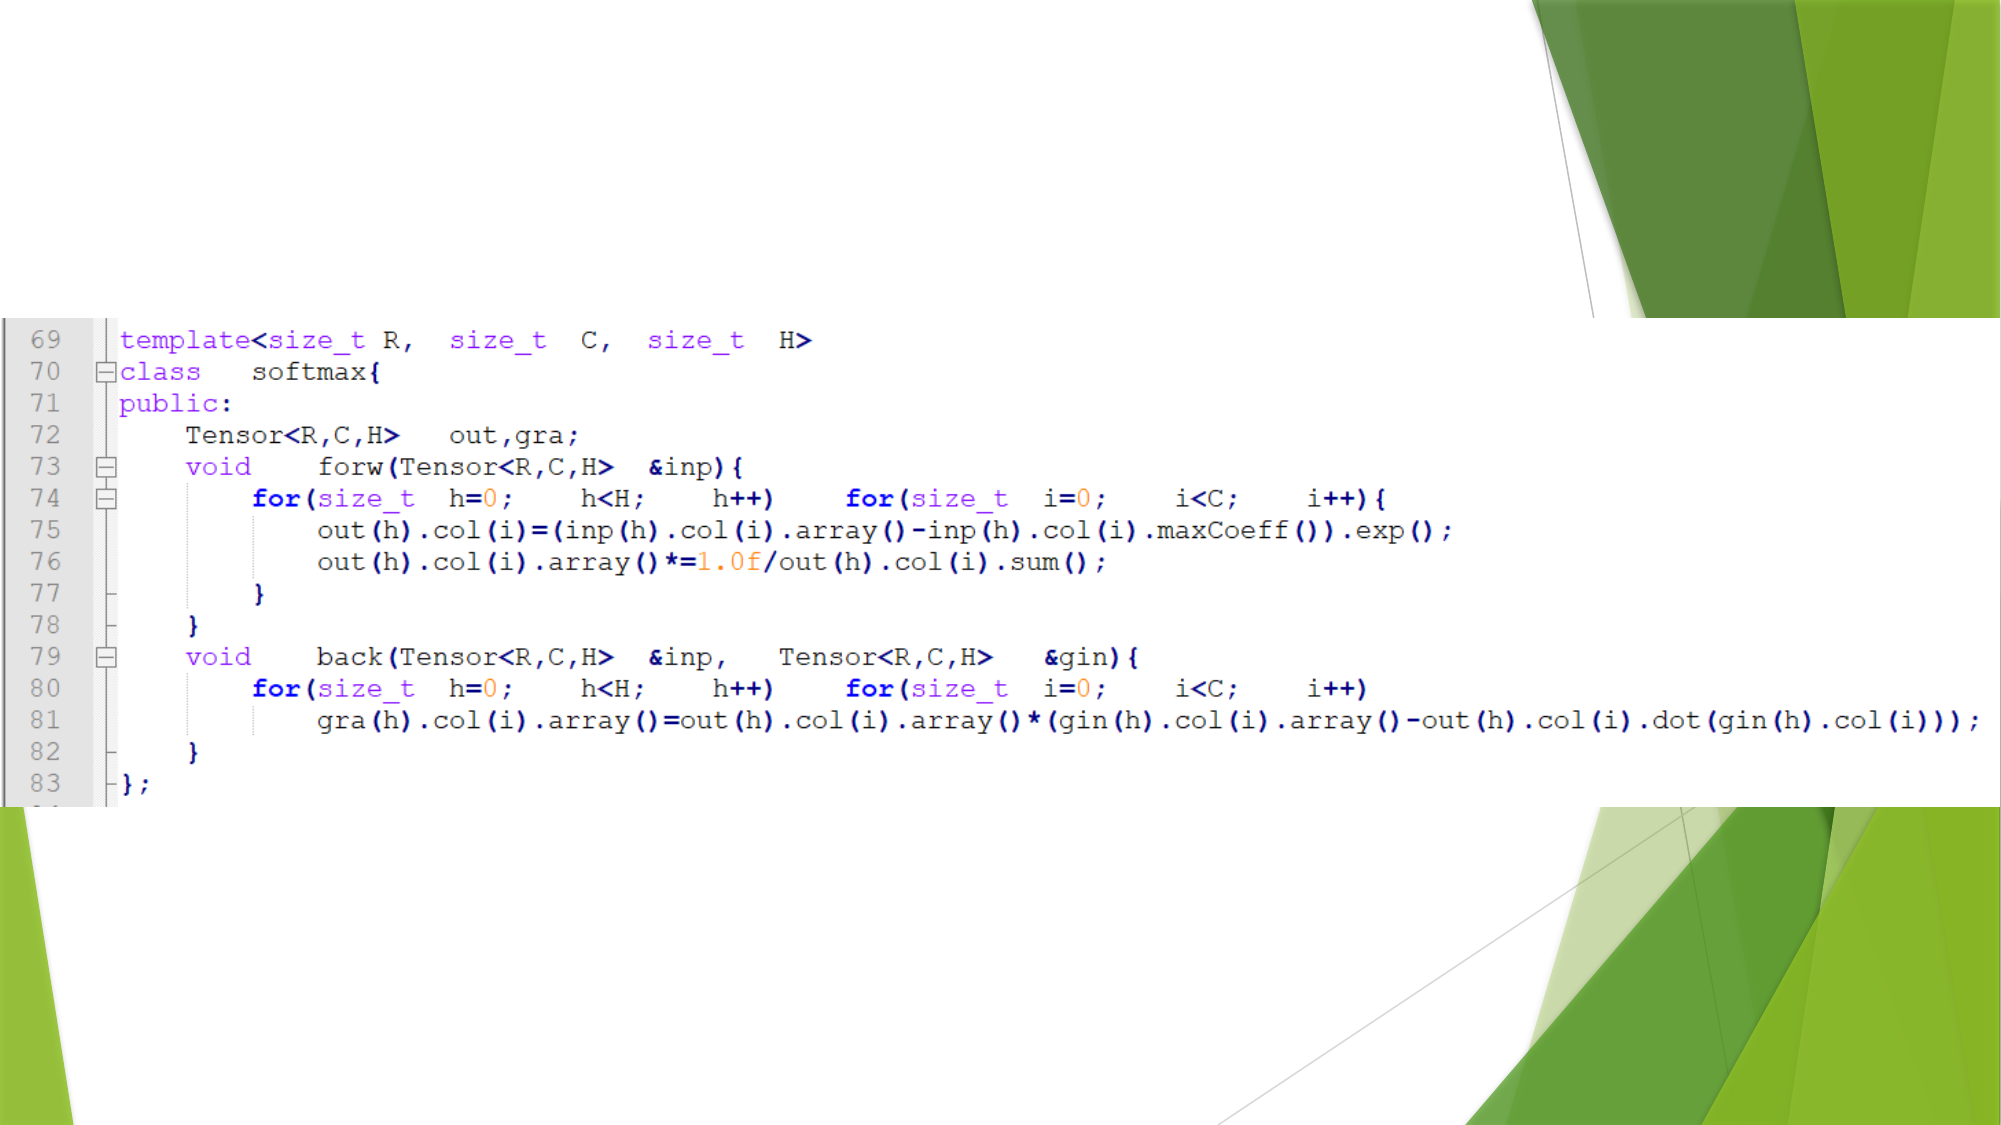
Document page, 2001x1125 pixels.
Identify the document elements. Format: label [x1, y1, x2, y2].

picture [0, 318, 2000, 807]
